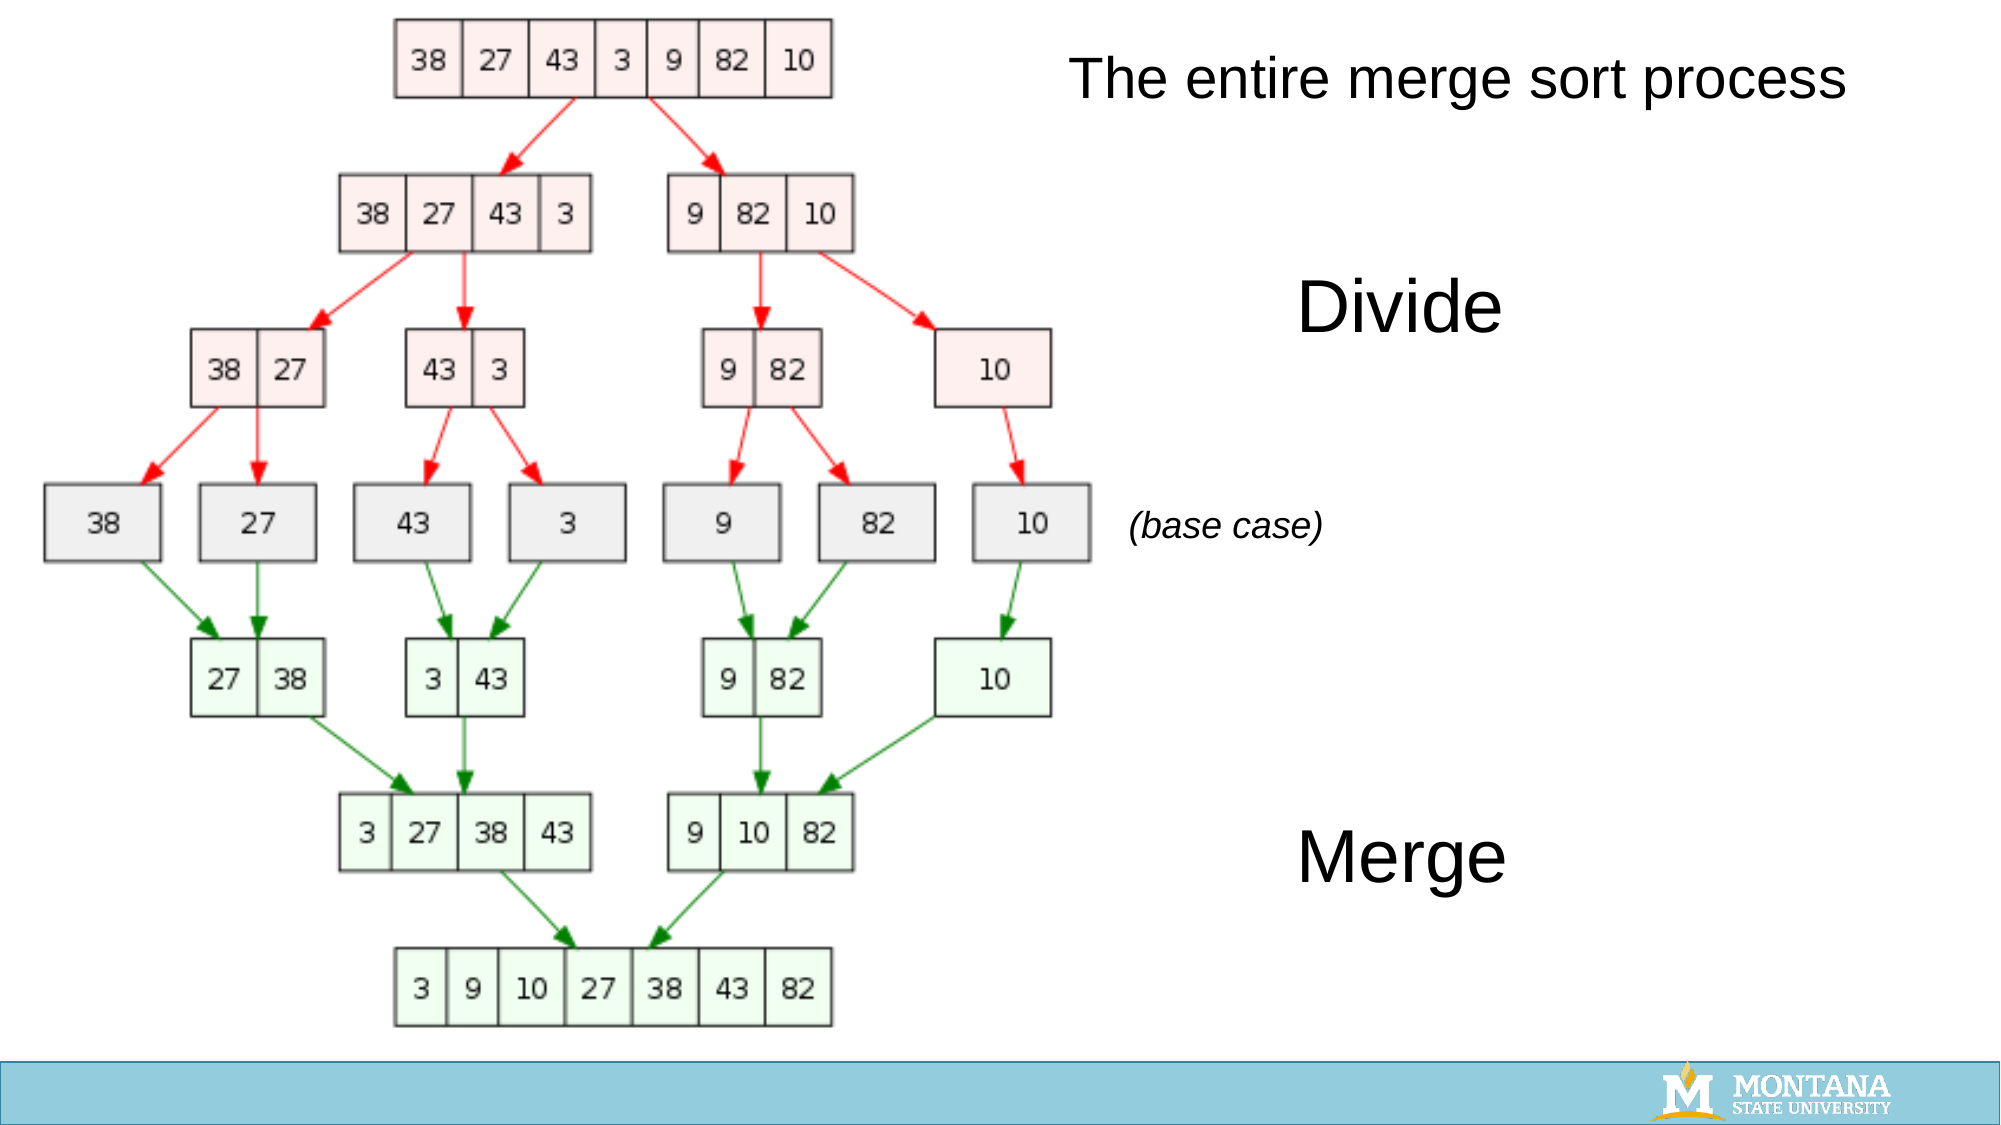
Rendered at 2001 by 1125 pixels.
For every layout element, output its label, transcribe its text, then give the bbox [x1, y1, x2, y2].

picture [37, 12, 1101, 1036]
text_box The entire merge sort process [1104, 32, 1864, 118]
text_box Divide [1281, 249, 1520, 355]
text_box Merge [1281, 799, 1524, 905]
picture [1649, 1060, 1892, 1122]
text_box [0, 1060, 1647, 1125]
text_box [1892, 1060, 2000, 1125]
text_box (base case) [1113, 493, 1339, 554]
